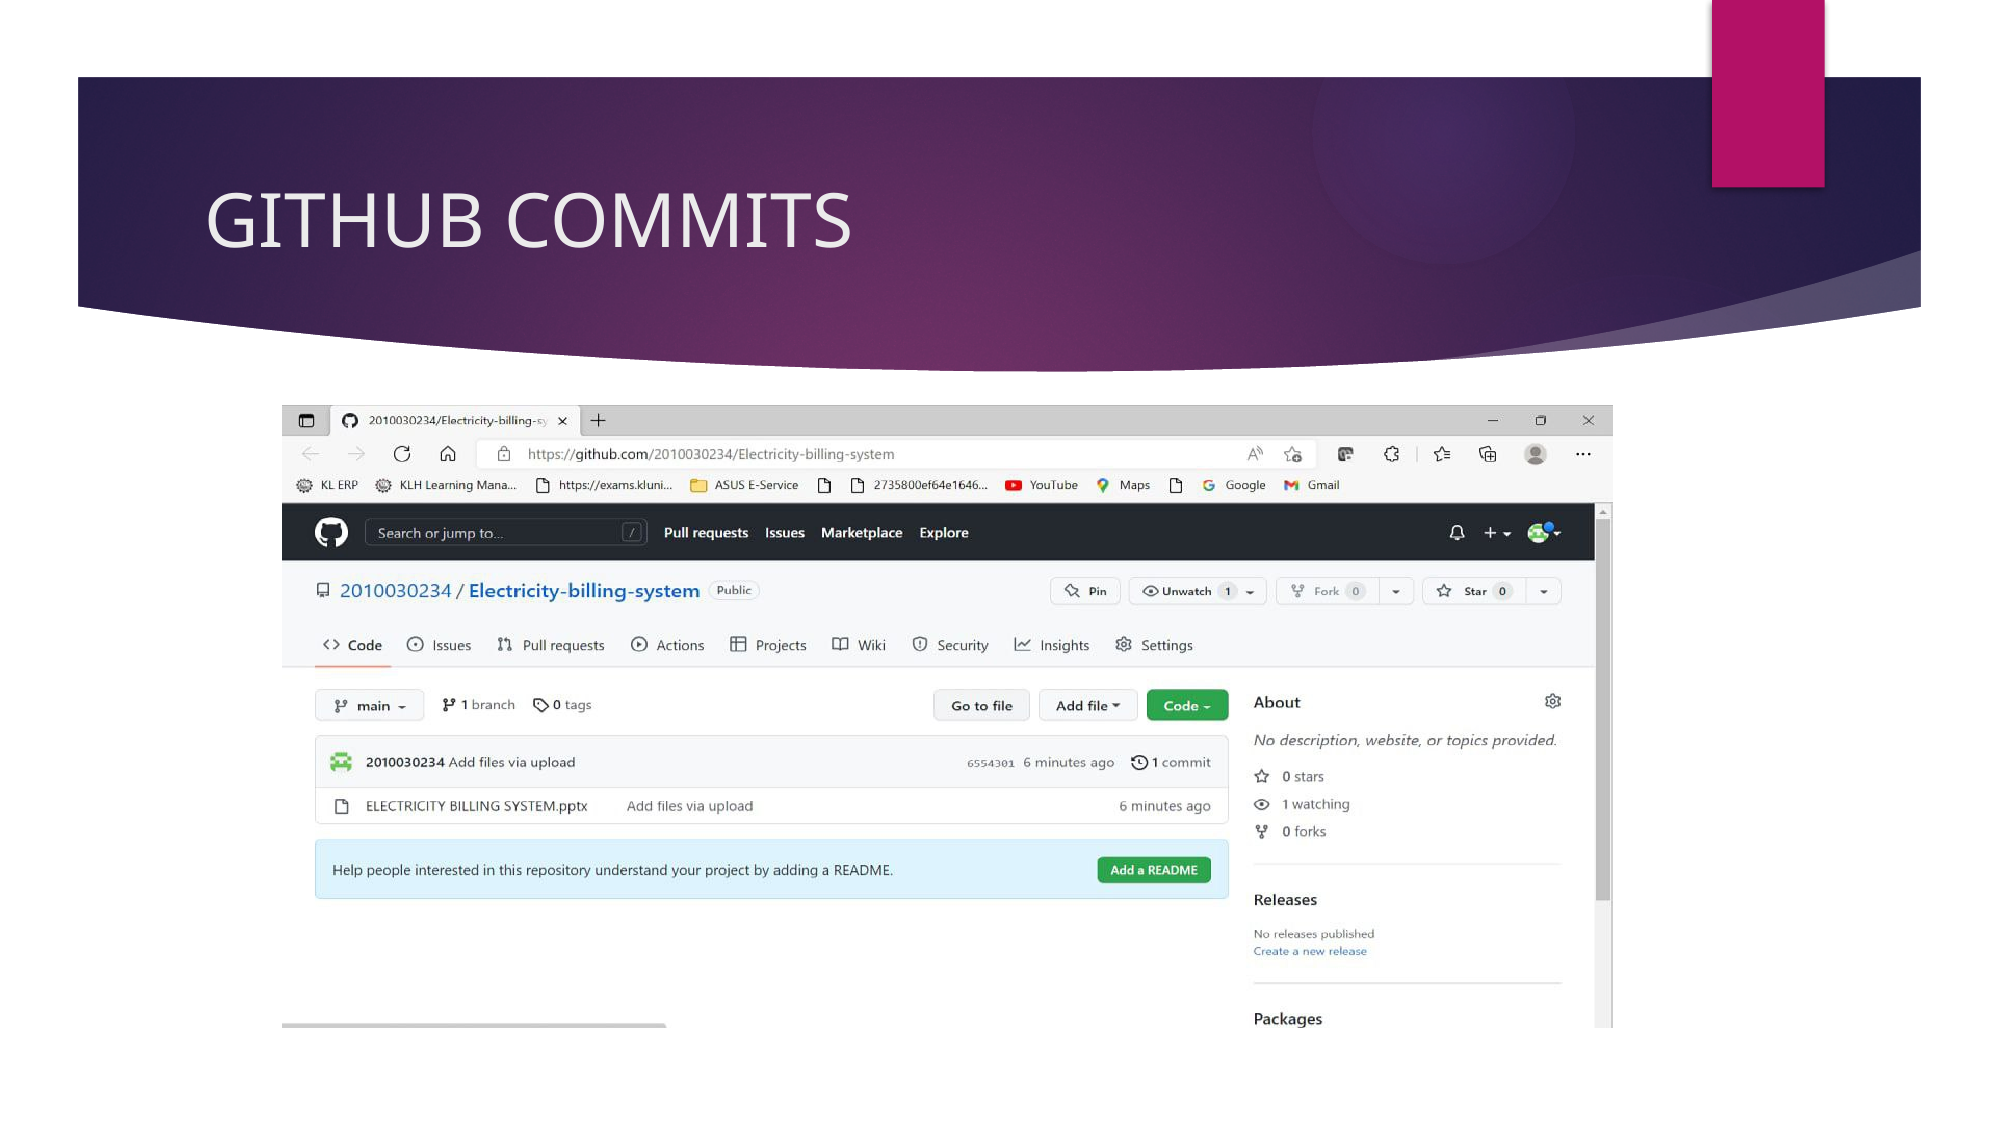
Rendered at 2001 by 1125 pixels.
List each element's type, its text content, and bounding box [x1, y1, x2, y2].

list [282, 405, 1613, 1029]
title GITHUB COMMITS [189, 159, 1627, 276]
